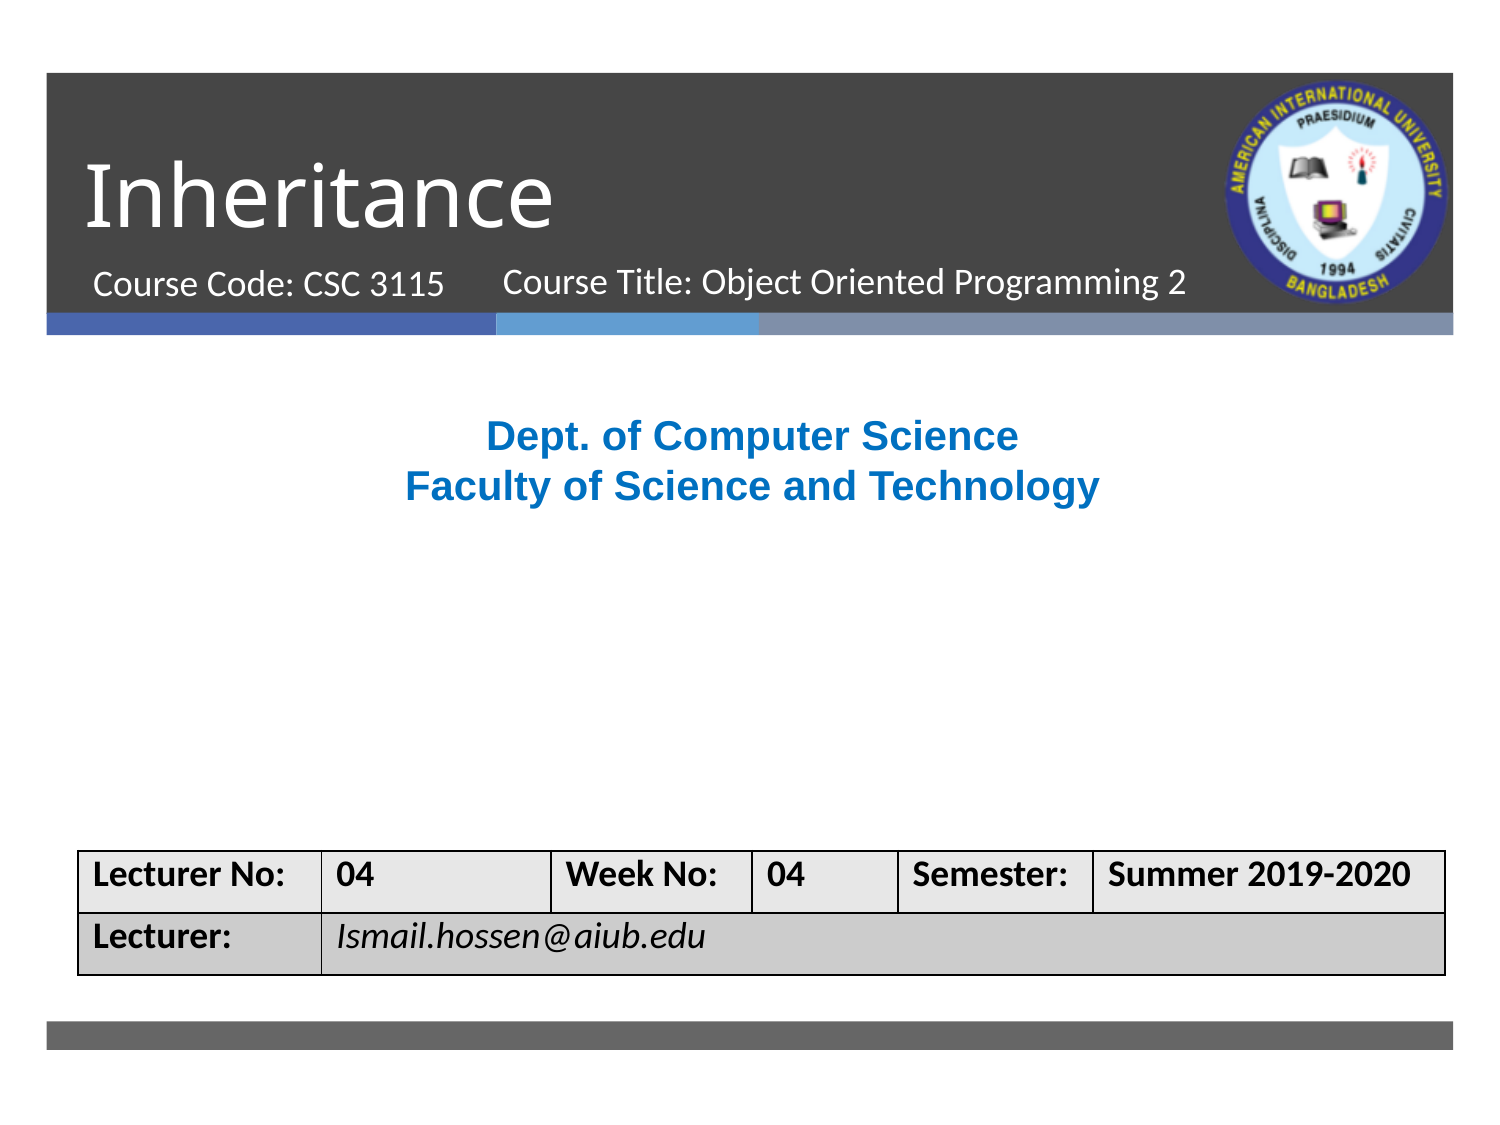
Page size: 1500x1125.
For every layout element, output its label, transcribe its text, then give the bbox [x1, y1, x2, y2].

text_box Course Title: Object Oriented Programming 2 [487, 249, 1255, 329]
title Inheritance [69, 73, 1351, 253]
table_header 04 [753, 852, 897, 912]
table_header Lecturer No: [79, 852, 321, 912]
picture [1255, 75, 1454, 310]
table_cell Lecturer: [79, 914, 321, 974]
table_header 04 [322, 852, 550, 912]
table_cell Ismail.hossen@aiub.edu [322, 914, 1444, 974]
table_header Summer 2019-2020 [1094, 852, 1444, 912]
subtitle Course Code: CSC 3115 [78, 251, 536, 331]
table_header Week No: [552, 852, 751, 912]
text_box Dept. of Computer Science Faculty of Science and Technology [12, 401, 1493, 517]
table_header Semester: [899, 852, 1092, 912]
